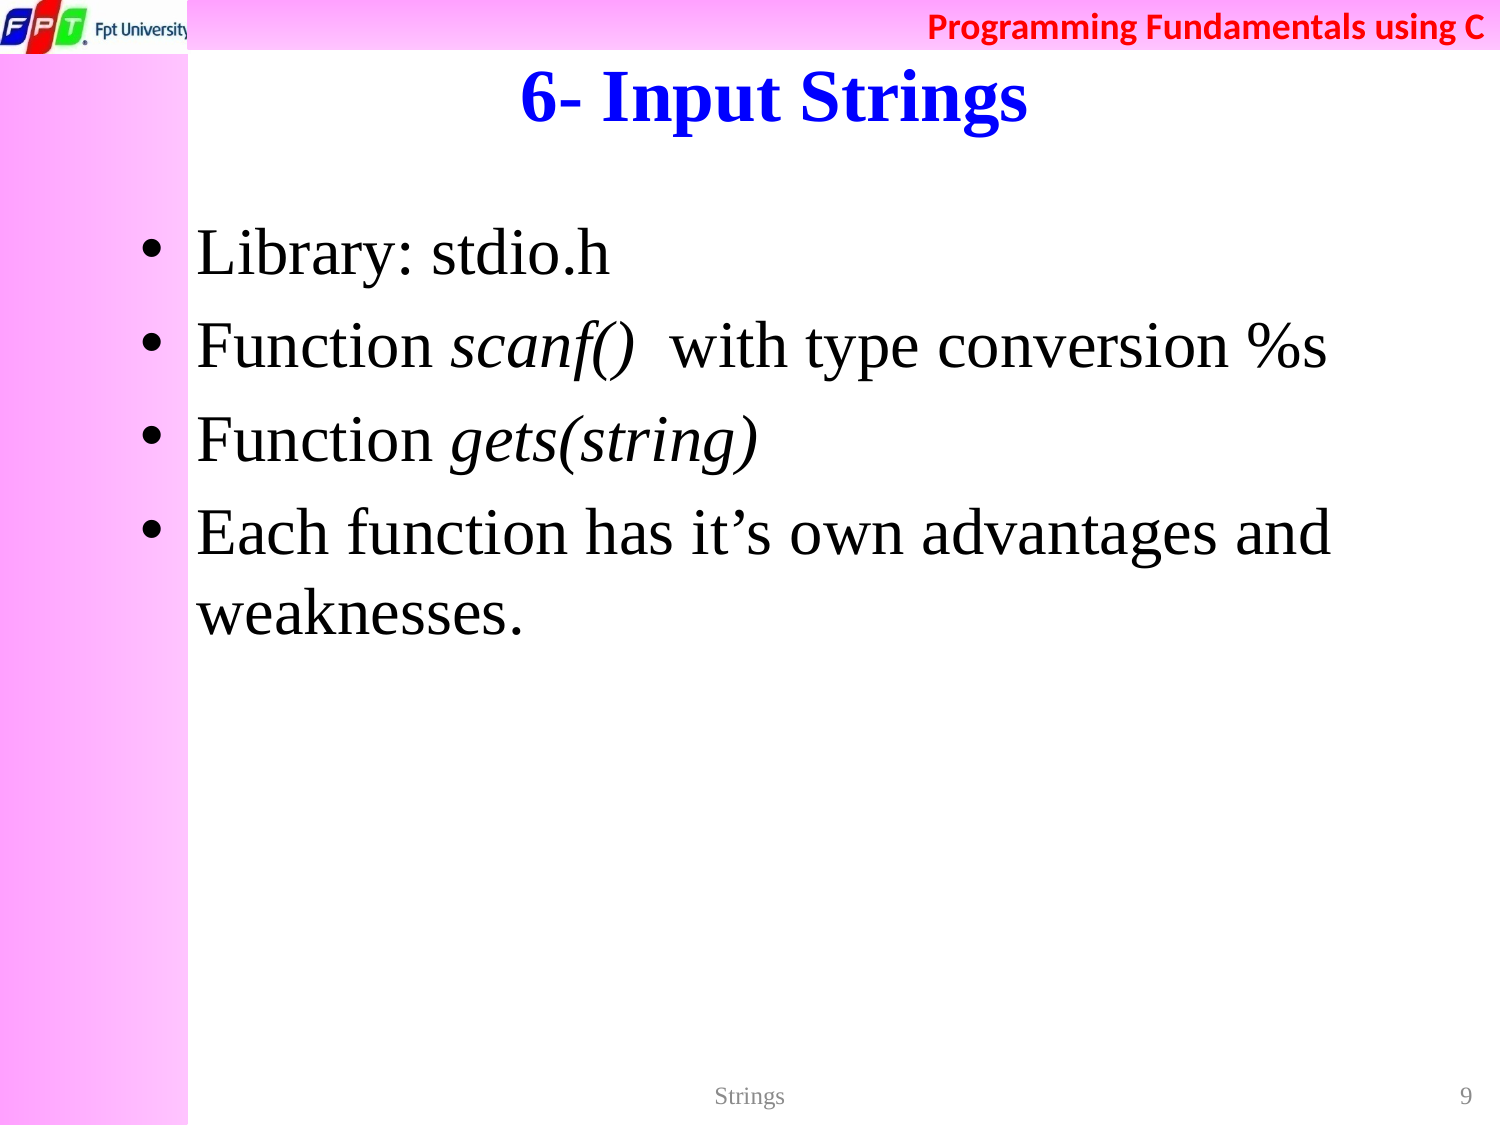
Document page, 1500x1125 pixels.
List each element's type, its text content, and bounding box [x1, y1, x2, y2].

footer Strings [512, 1074, 988, 1116]
slide_number 9 [1137, 1074, 1488, 1116]
title 6- Input Strings [125, 45, 1425, 138]
picture [0, 0, 188, 54]
list Library: stdio.h Function scanf() with type conversion %s Function gets(string) Each function has it’s own advantages and weaknesses. [125, 200, 1425, 700]
